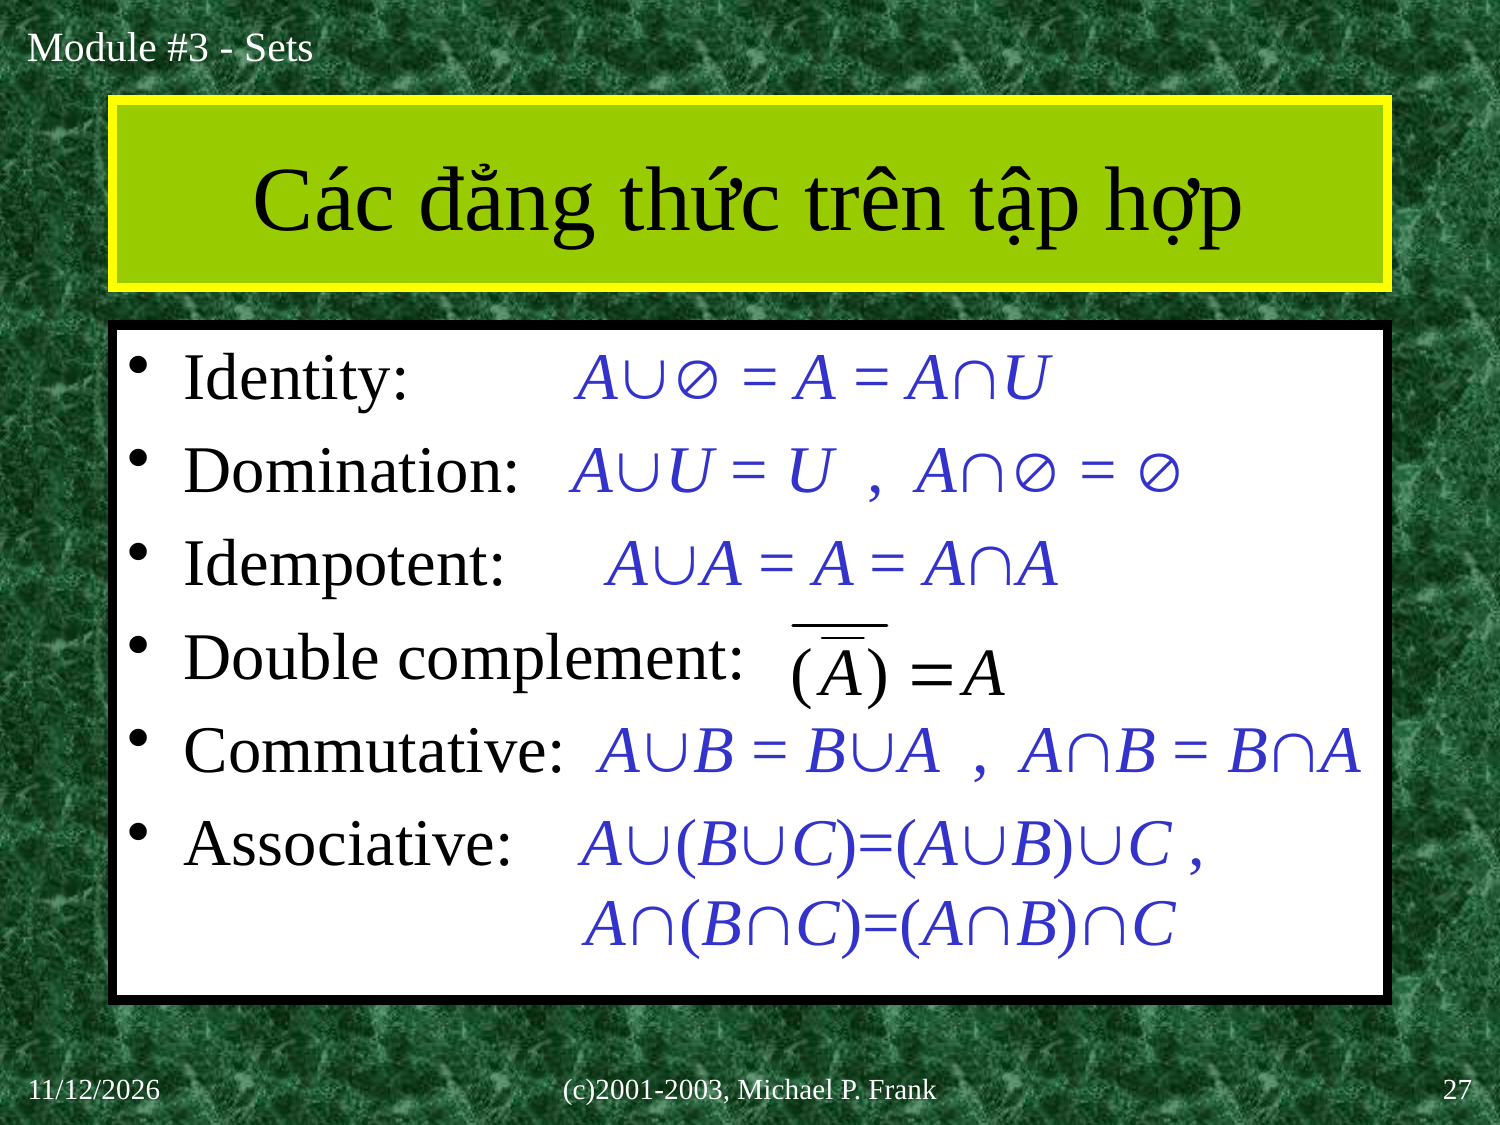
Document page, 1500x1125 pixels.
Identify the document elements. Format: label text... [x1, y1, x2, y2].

title Các đẳng thức trên tập hợp [108, 95, 1392, 292]
slide_number 30-Sep-20 [12, 1062, 325, 1113]
list Identity: A = A = AU Domination: AU = U , A =  Idempotent: AA = A = AA Double complement: Commutative: AB = BA , AB = BA Associative: A(BC)=(AB)C , A(BC)=(AB)C [108, 320, 1392, 1005]
slide_number 27 [1175, 1062, 1488, 1113]
picture [0, 0, 1500, 1125]
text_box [781, 611, 1015, 724]
footer (c)2001-2003, Michael P. Frank [512, 1062, 988, 1113]
